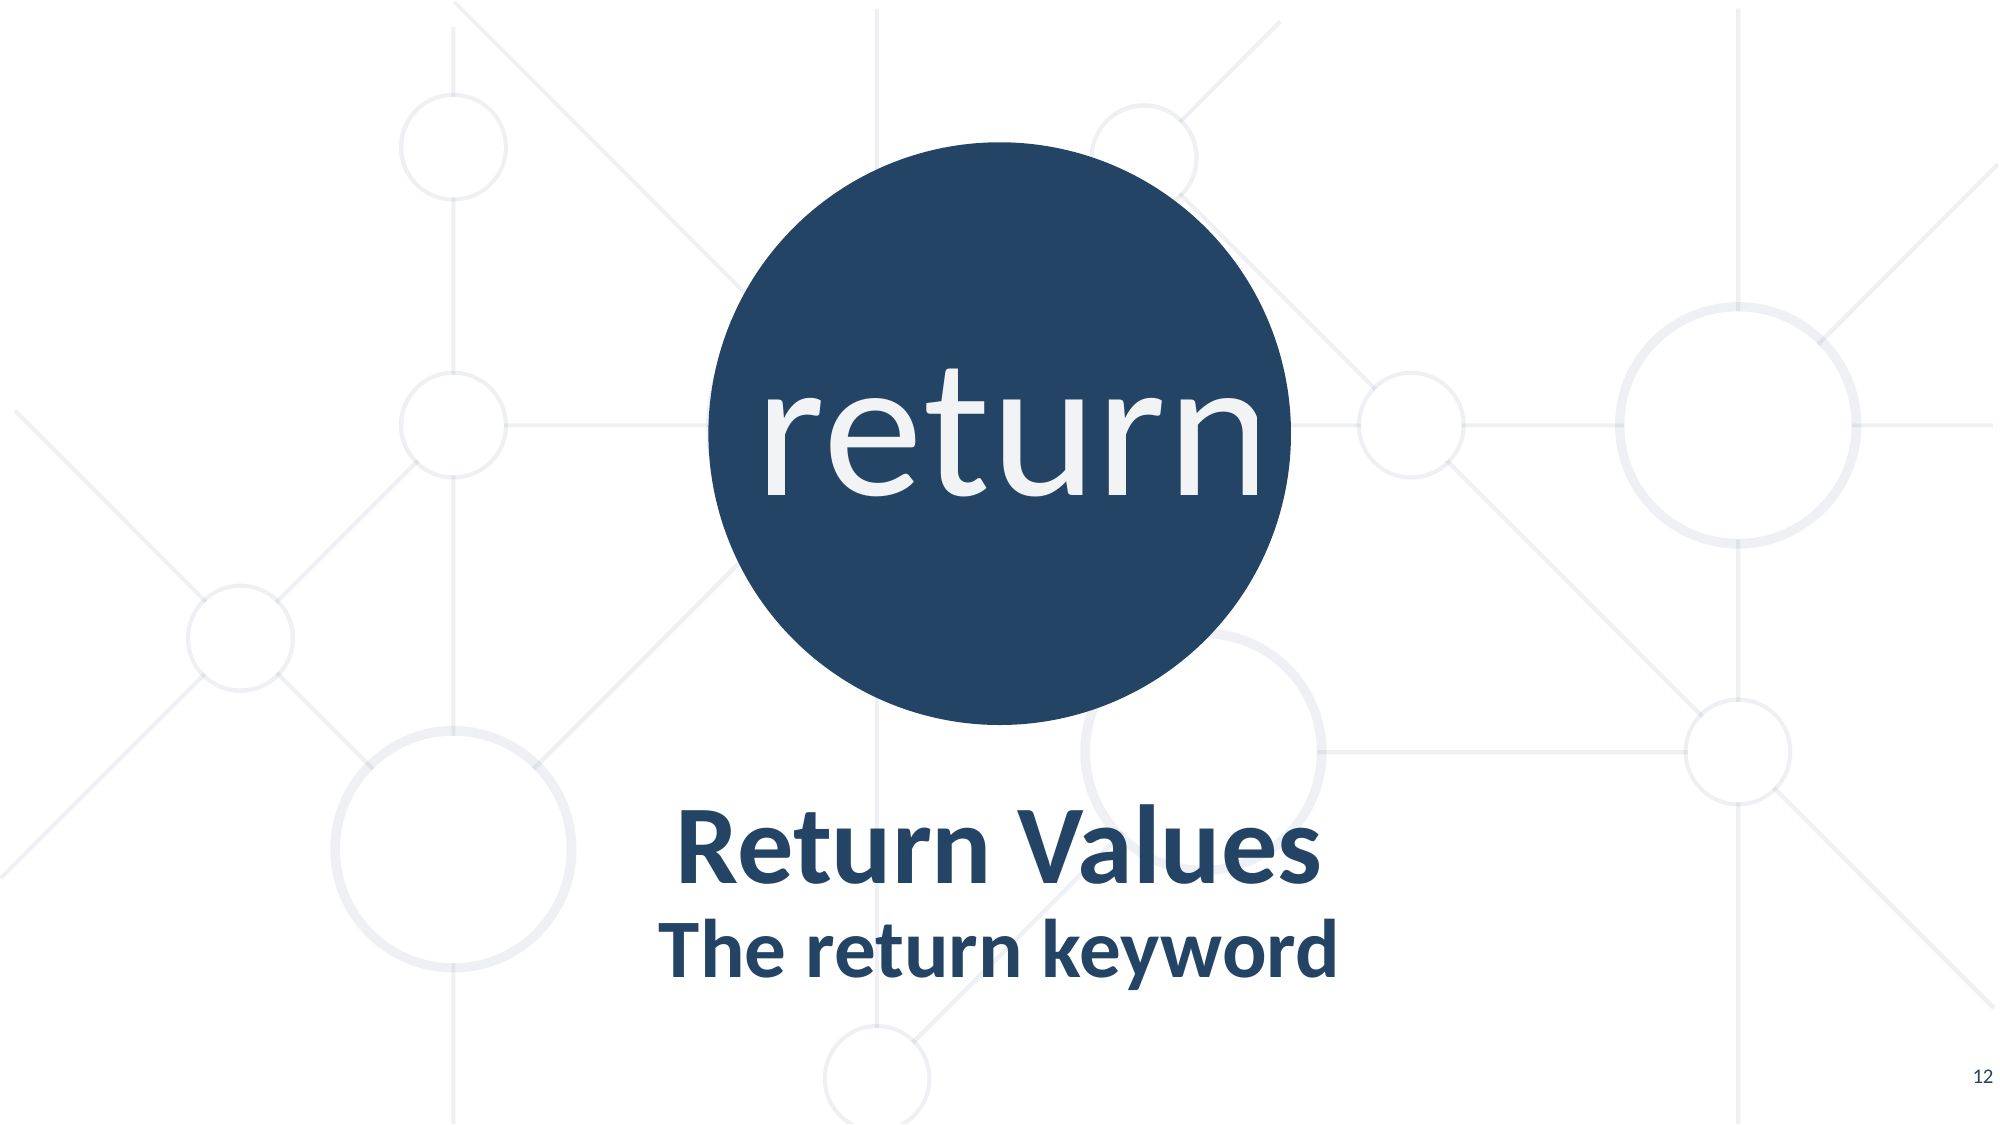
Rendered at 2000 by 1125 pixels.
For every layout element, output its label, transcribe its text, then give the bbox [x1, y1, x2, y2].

slide_number 12 [1929, 1049, 2000, 1100]
text_box return [740, 287, 1288, 543]
list The return keyword [100, 900, 1899, 983]
list Return Values [100, 771, 1899, 898]
